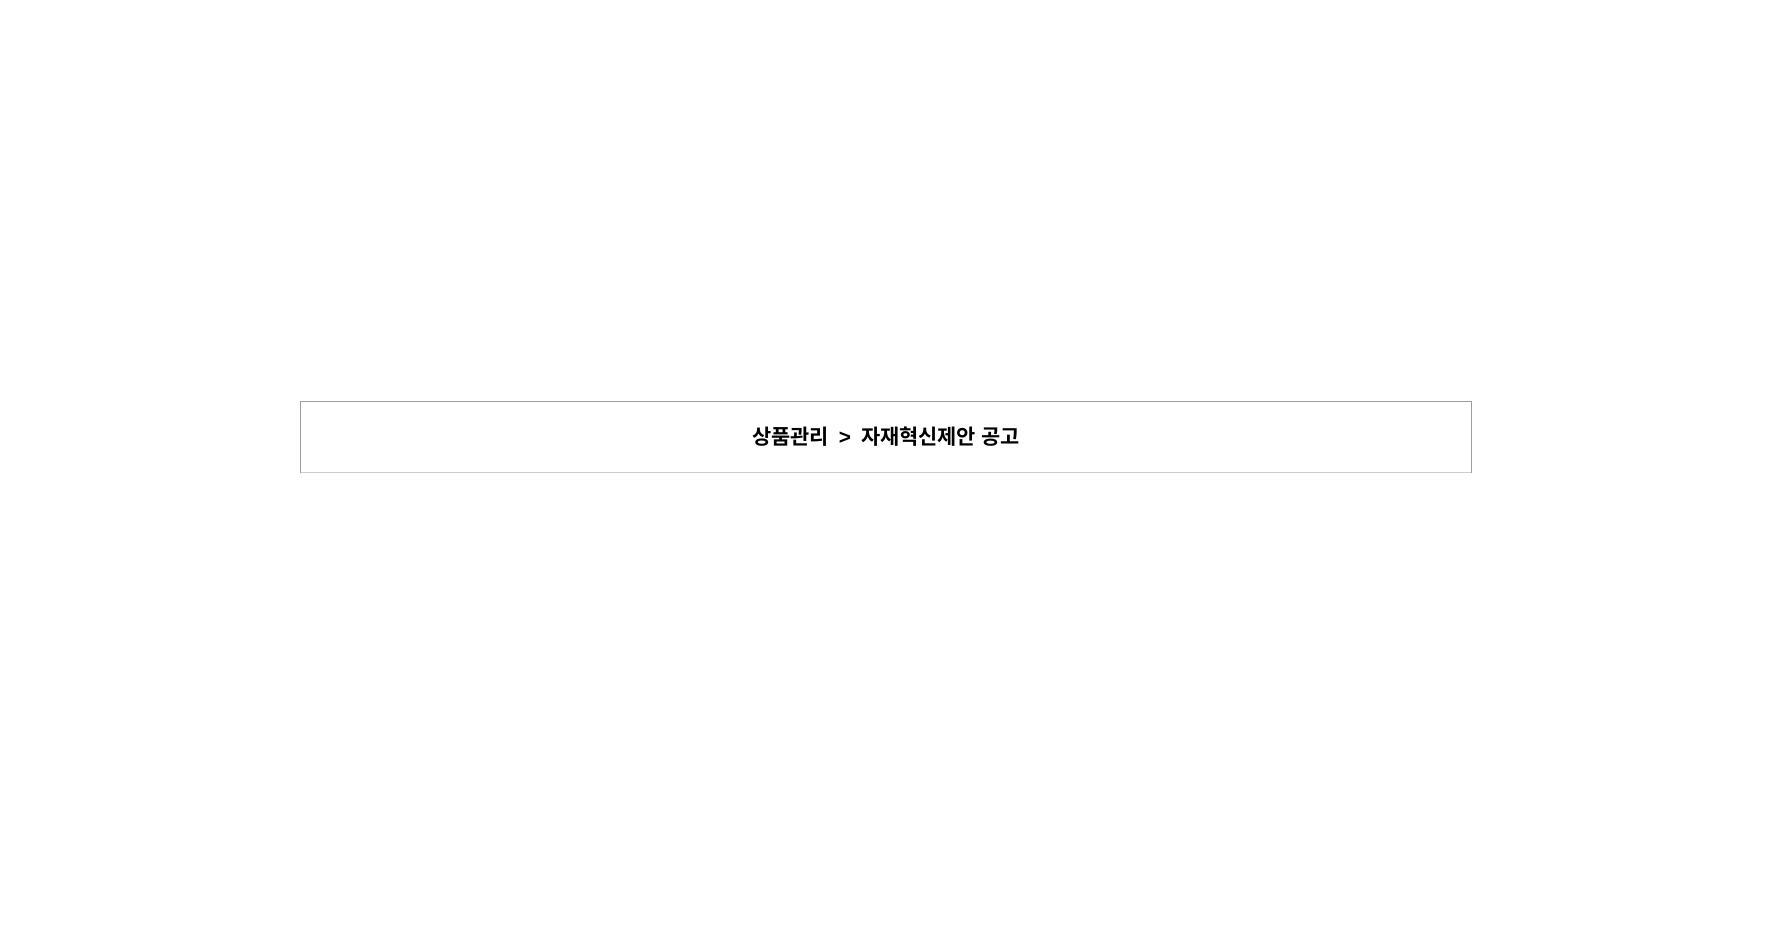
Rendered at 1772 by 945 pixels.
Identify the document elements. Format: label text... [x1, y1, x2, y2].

table_header 상품관리 > 자재혁신제안 공고 [301, 402, 1471, 472]
